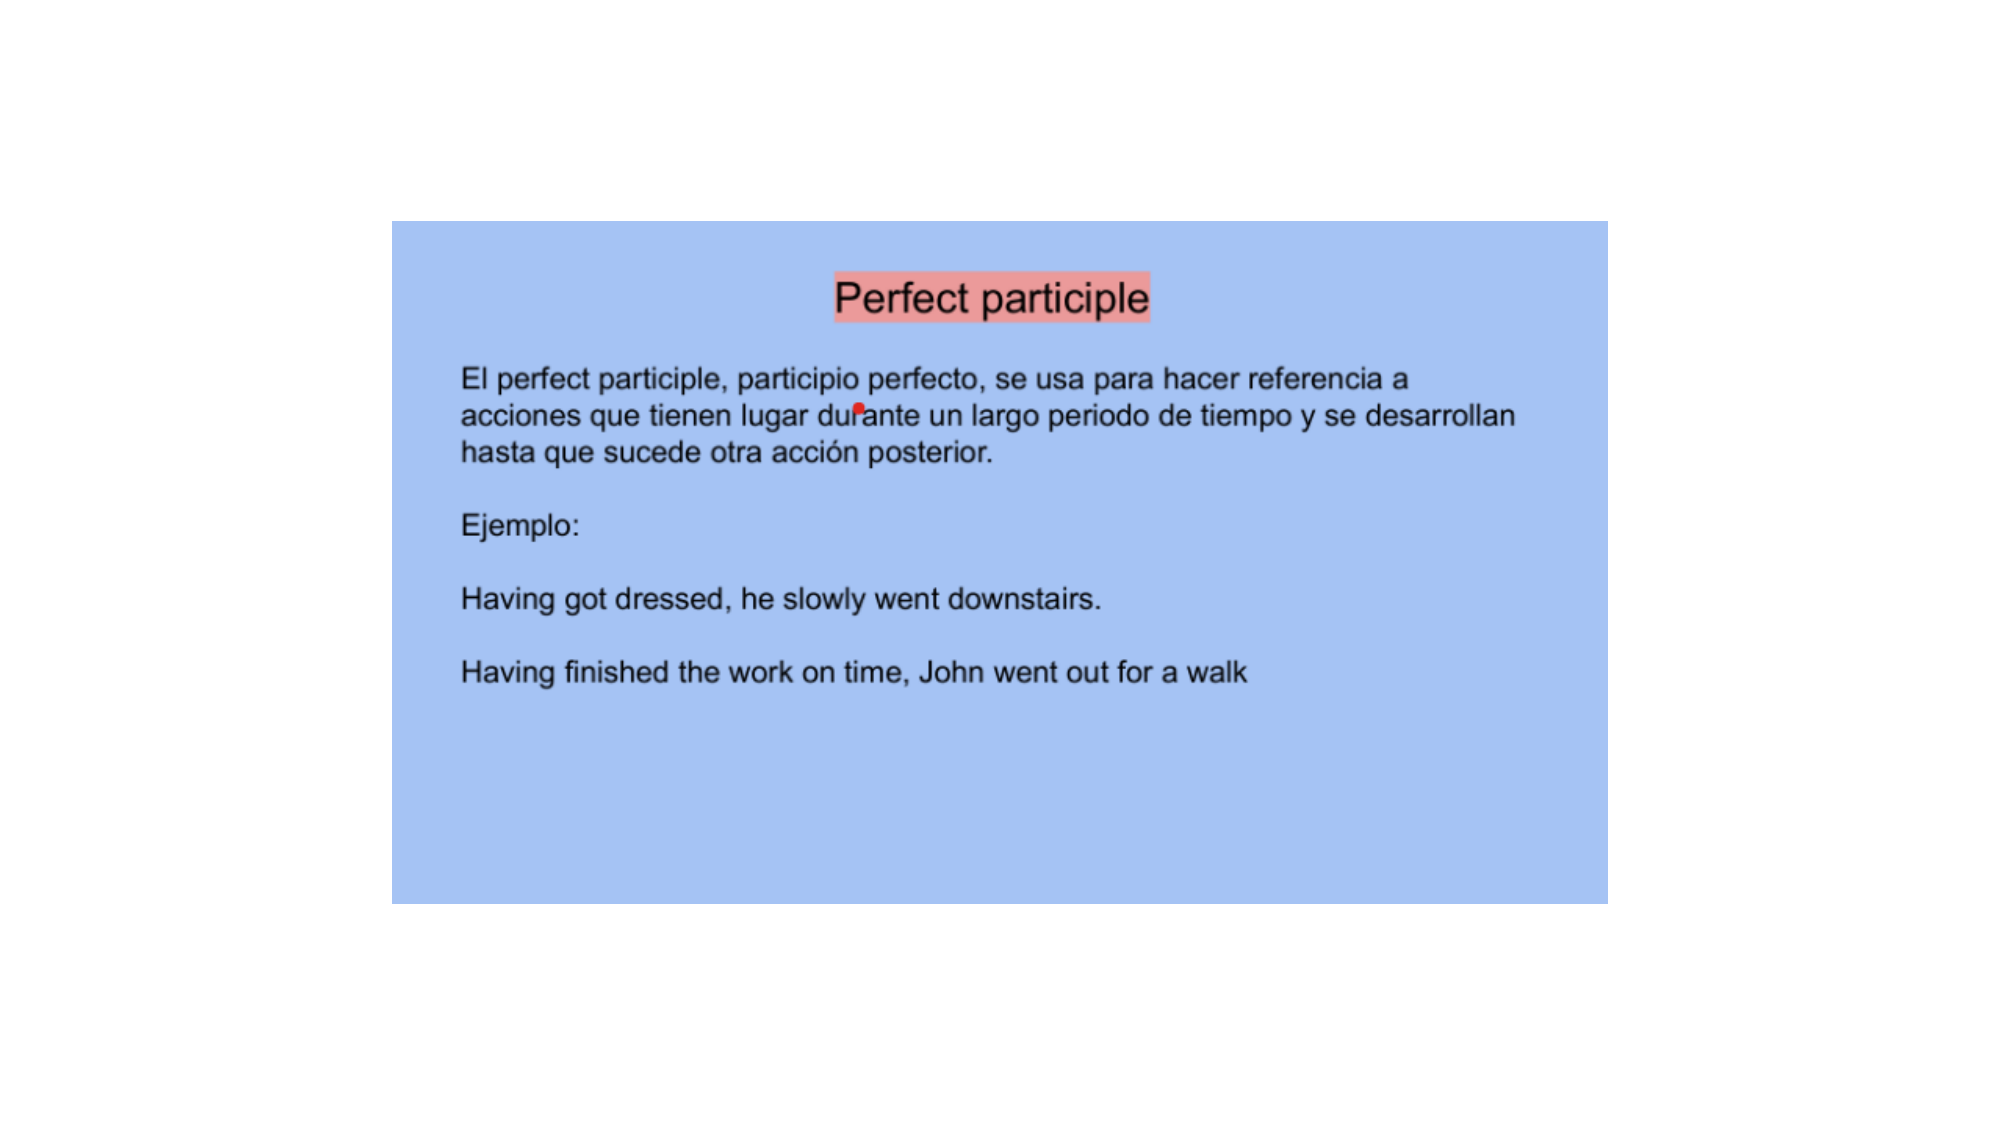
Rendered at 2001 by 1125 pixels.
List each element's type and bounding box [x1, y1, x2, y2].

picture [392, 221, 1608, 904]
